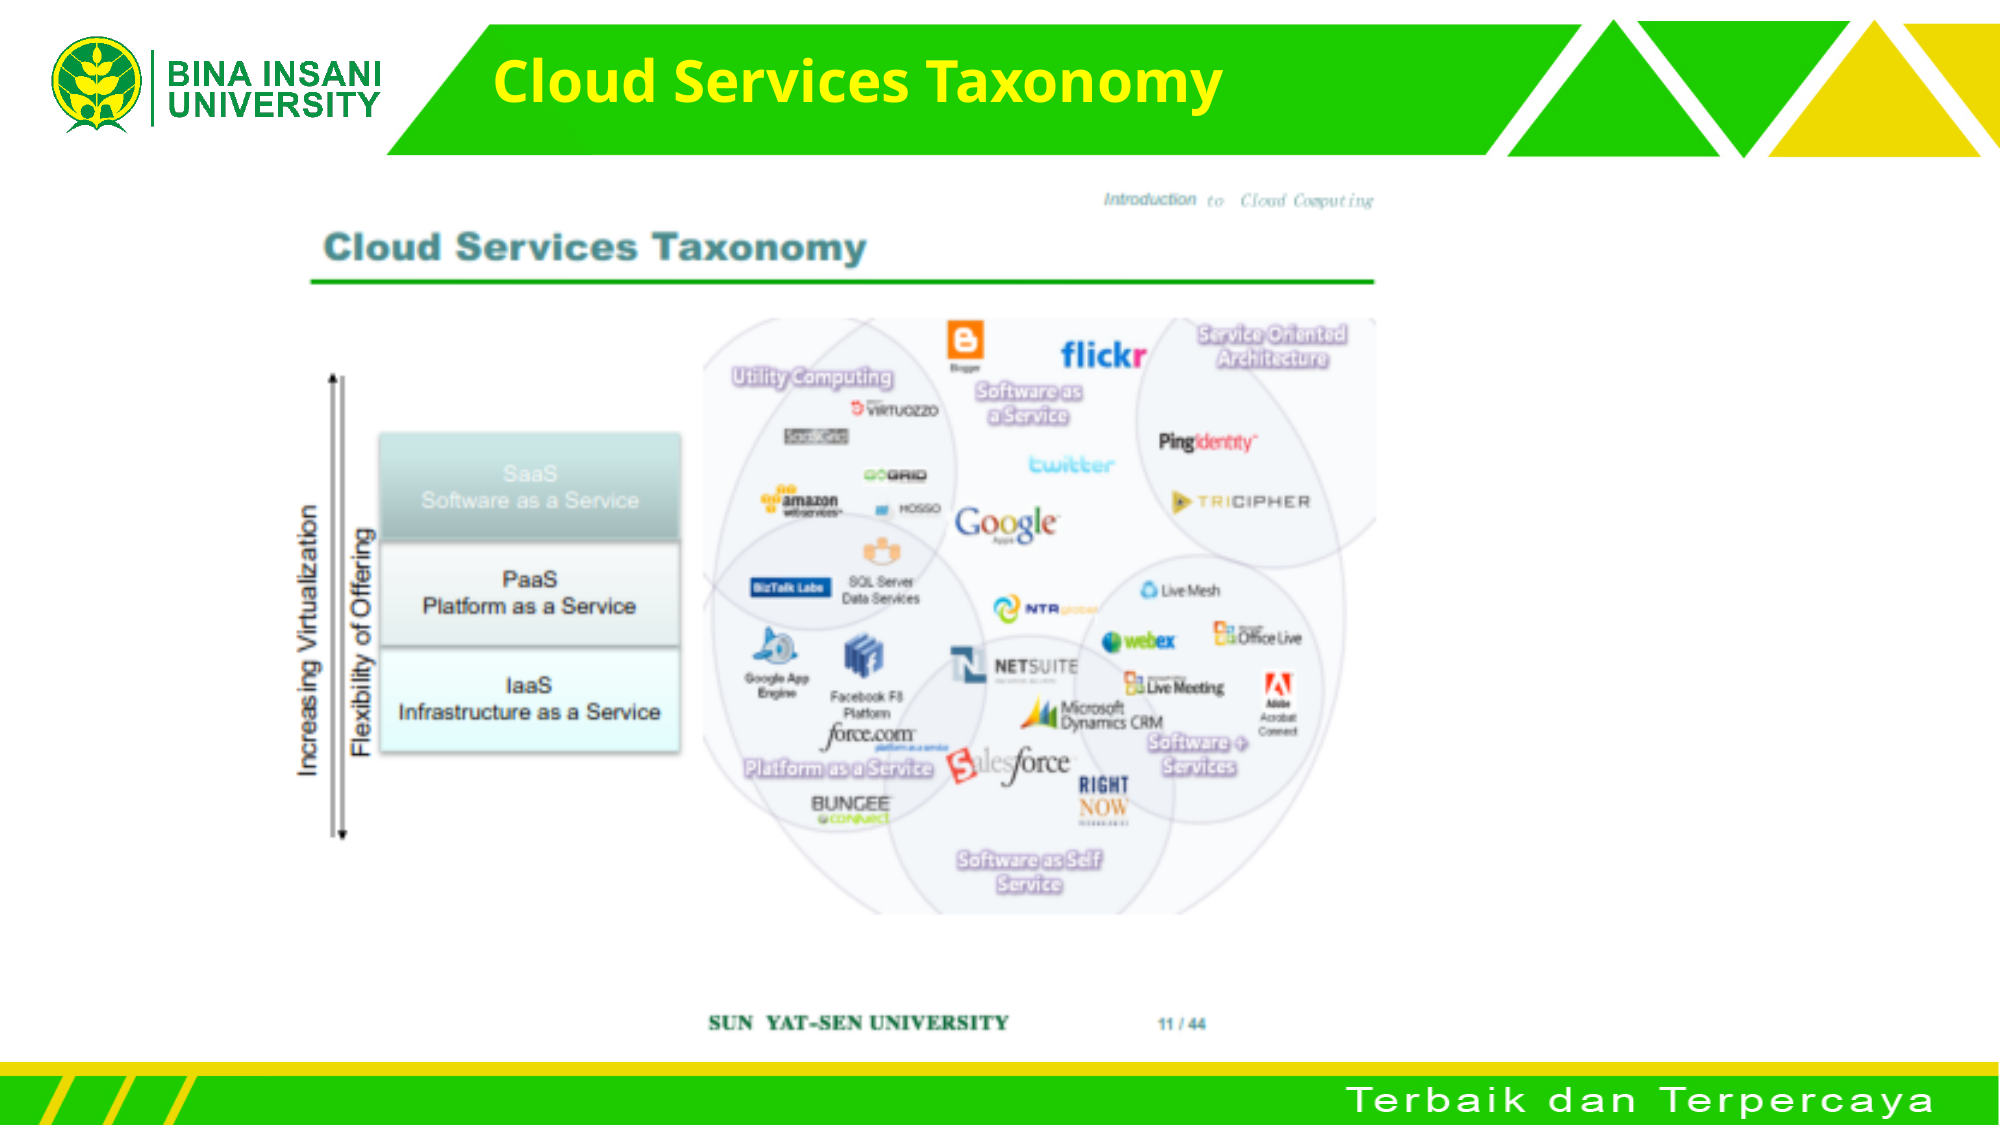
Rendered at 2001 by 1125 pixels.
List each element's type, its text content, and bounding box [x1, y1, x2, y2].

picture [0, 0, 2000, 1125]
text_box Cloud Services Taxonomy [477, 37, 2000, 149]
